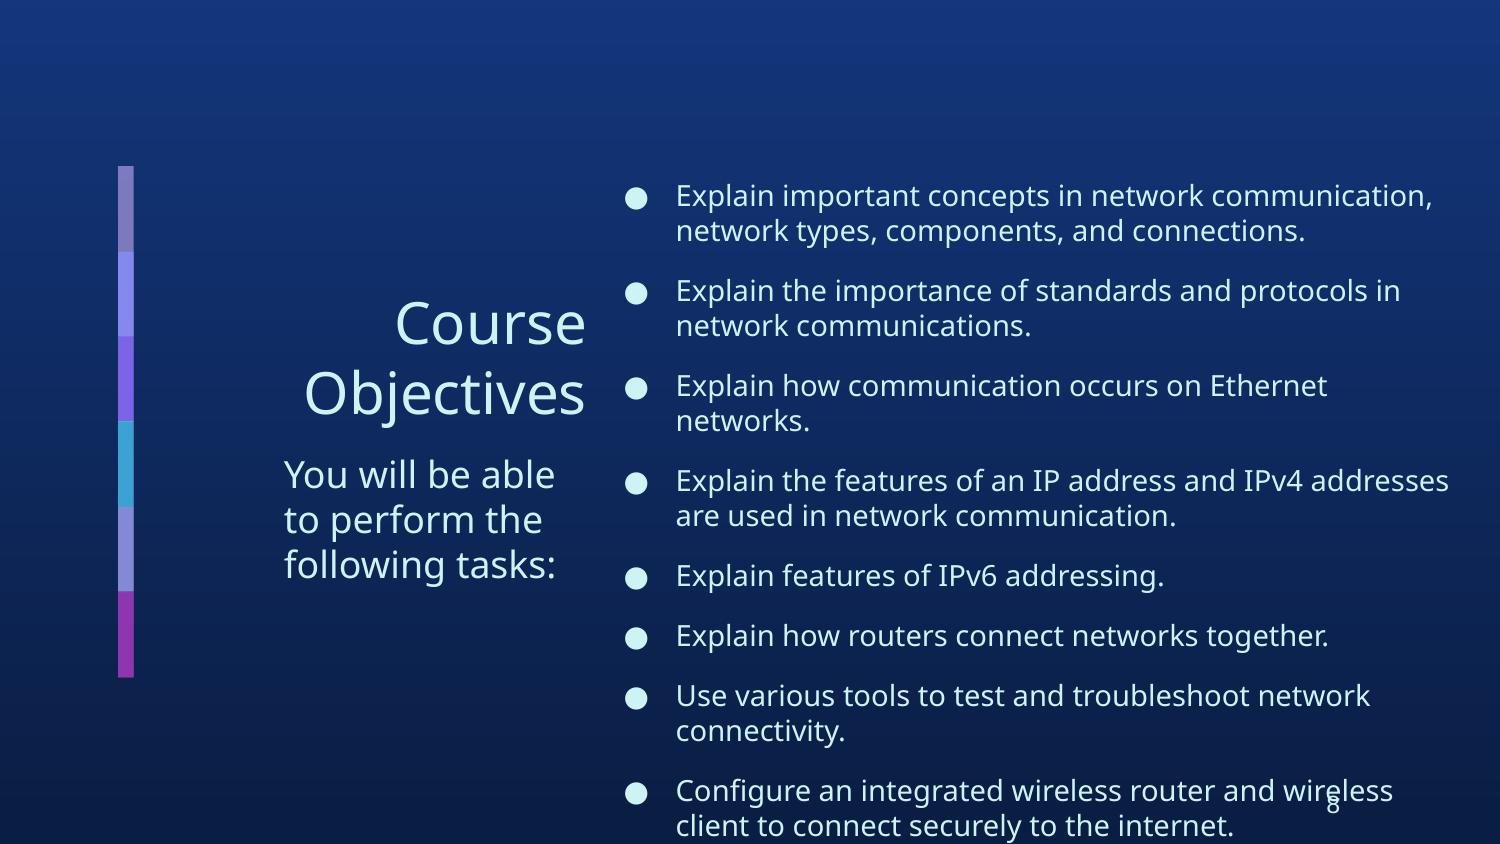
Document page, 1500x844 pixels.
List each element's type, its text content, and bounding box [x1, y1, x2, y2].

title Course Objectives [172, 277, 585, 442]
subtitle You will be able to perform the following tasks: [268, 436, 585, 601]
list Explain important concepts in network communication, network types, components, and connections. Explain the importance of standards and protocols in network communications. Explain how communication occurs on Ethernet networks. Explain the features of an IP address and IPv4 addresses are used in network communication. Explain features of IPv6 addressing. Explain how routers connect networks together. Use various tools to test and troubleshoot network connectivity. Configure an integrated wireless router and wireless client to connect securely to the internet. [585, 162, 1480, 765]
